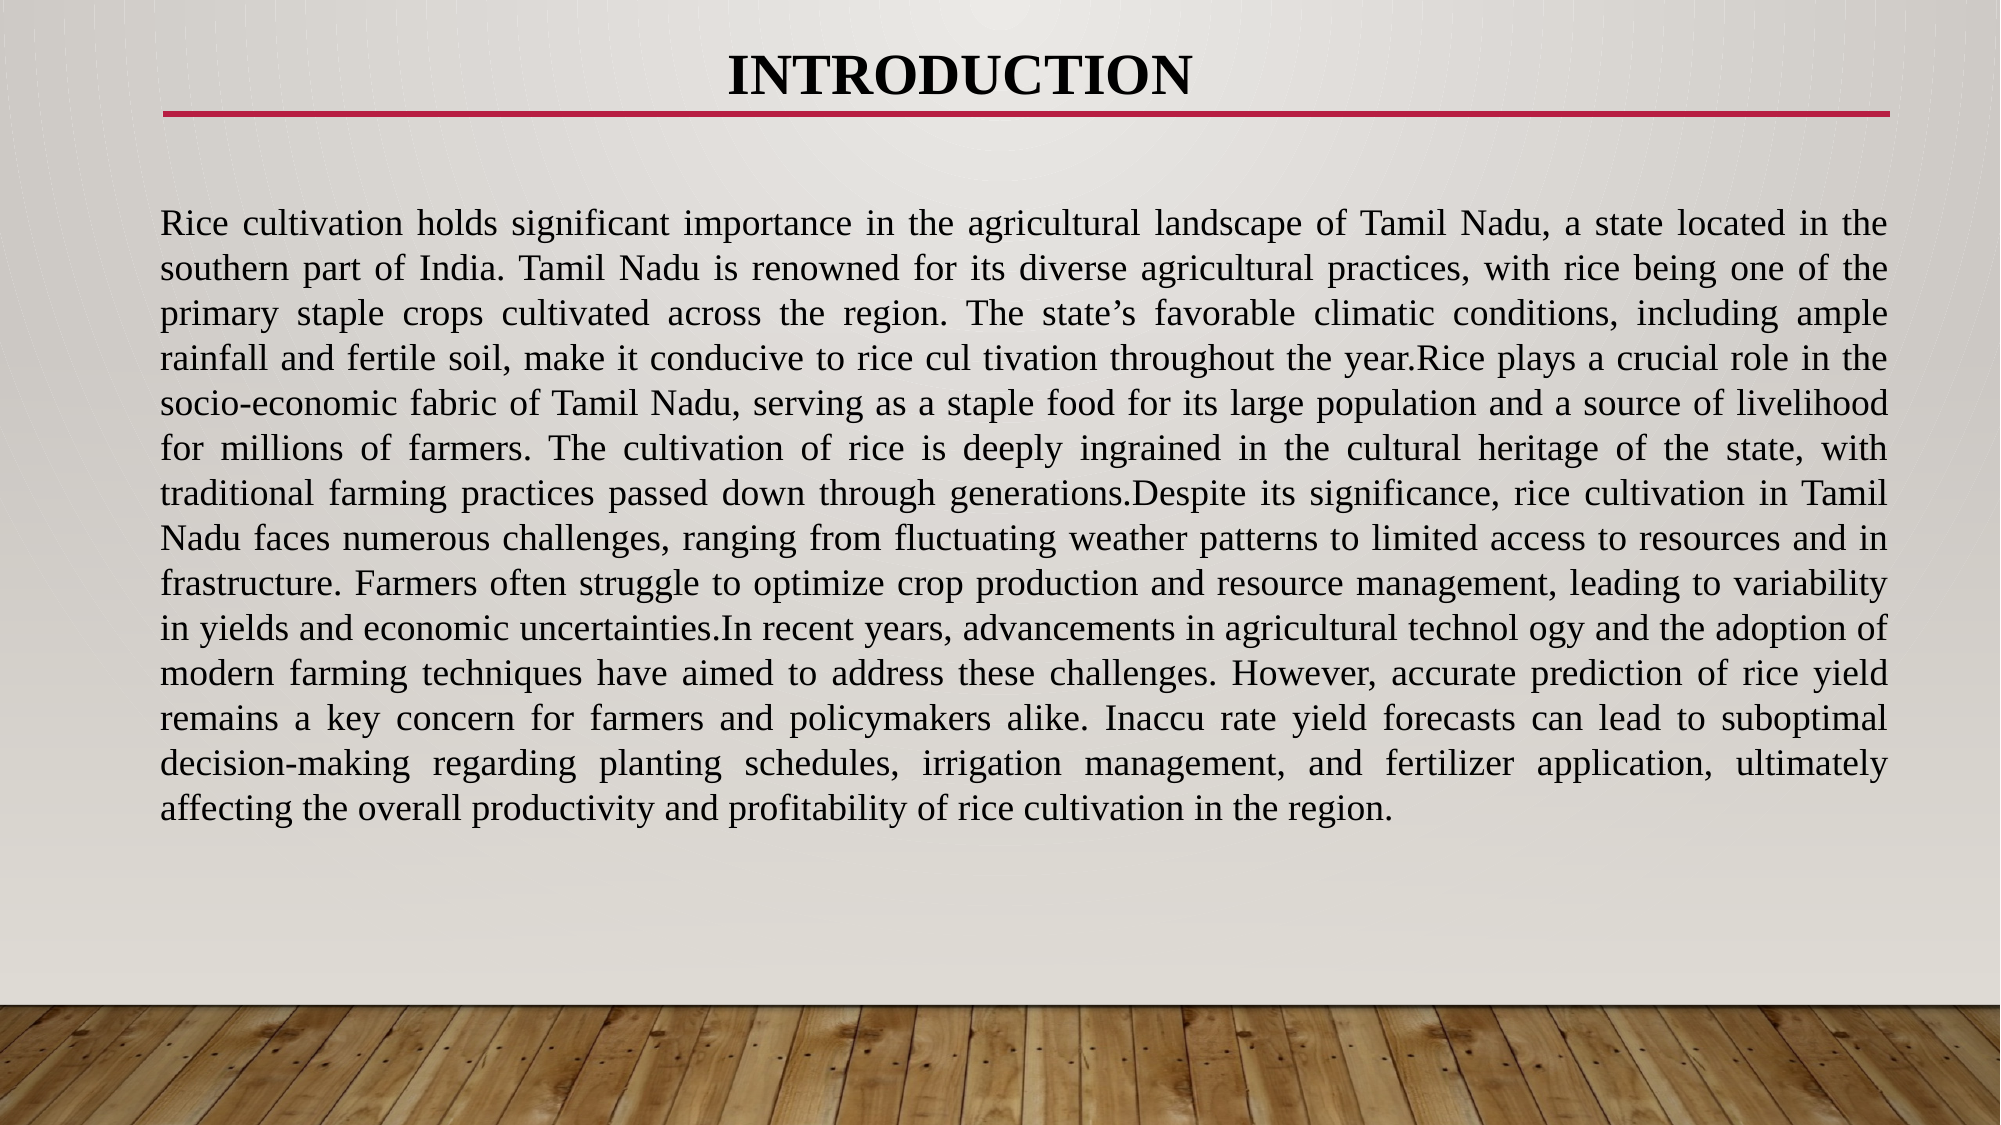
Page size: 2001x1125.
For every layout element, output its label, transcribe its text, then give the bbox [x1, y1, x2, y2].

text_box INTRODUCTION [713, 28, 1287, 111]
picture [0, 1005, 2000, 1125]
text_box Rice cultivation holds significant importance in the agricultural landscape of Tamil Nadu, a state located in the southern part of India. Tamil Nadu is renowned for its diverse agricultural practices, with rice being one of the primary staple crops cultivated across the region. The state’s favorable climatic conditions, including ample rainfall and fertile soil, make it conducive to rice cul tivation throughout the year.Rice plays a crucial role in the socio-economic fabric of Tamil Nadu, serving as a staple food for its large population and a source of livelihood for millions of farmers. The cultivation of rice is deeply ingrained in the cultural heritage of the state, with traditional farming practices passed down through generations.Despite its significance, rice cultivation in Tamil Nadu faces numerous challenges, ranging from fluctuating weather patterns to limited access to resources and in frastructure. Farmers often struggle to optimize crop production and resource management, leading to variability in yields and economic uncertainties.In recent years, advancements in agricultural technol ogy and the adoption of modern farming techniques have aimed to address these challenges. However, accurate prediction of rice yield remains a key concern for farmers and policymakers alike. Inaccu rate yield forecasts can lead to suboptimal decision-making regarding planting schedules, irrigation management, and fertilizer application, ultimately affecting the overall productivity and profitability of rice cultivation in the region. [145, 145, 1906, 836]
